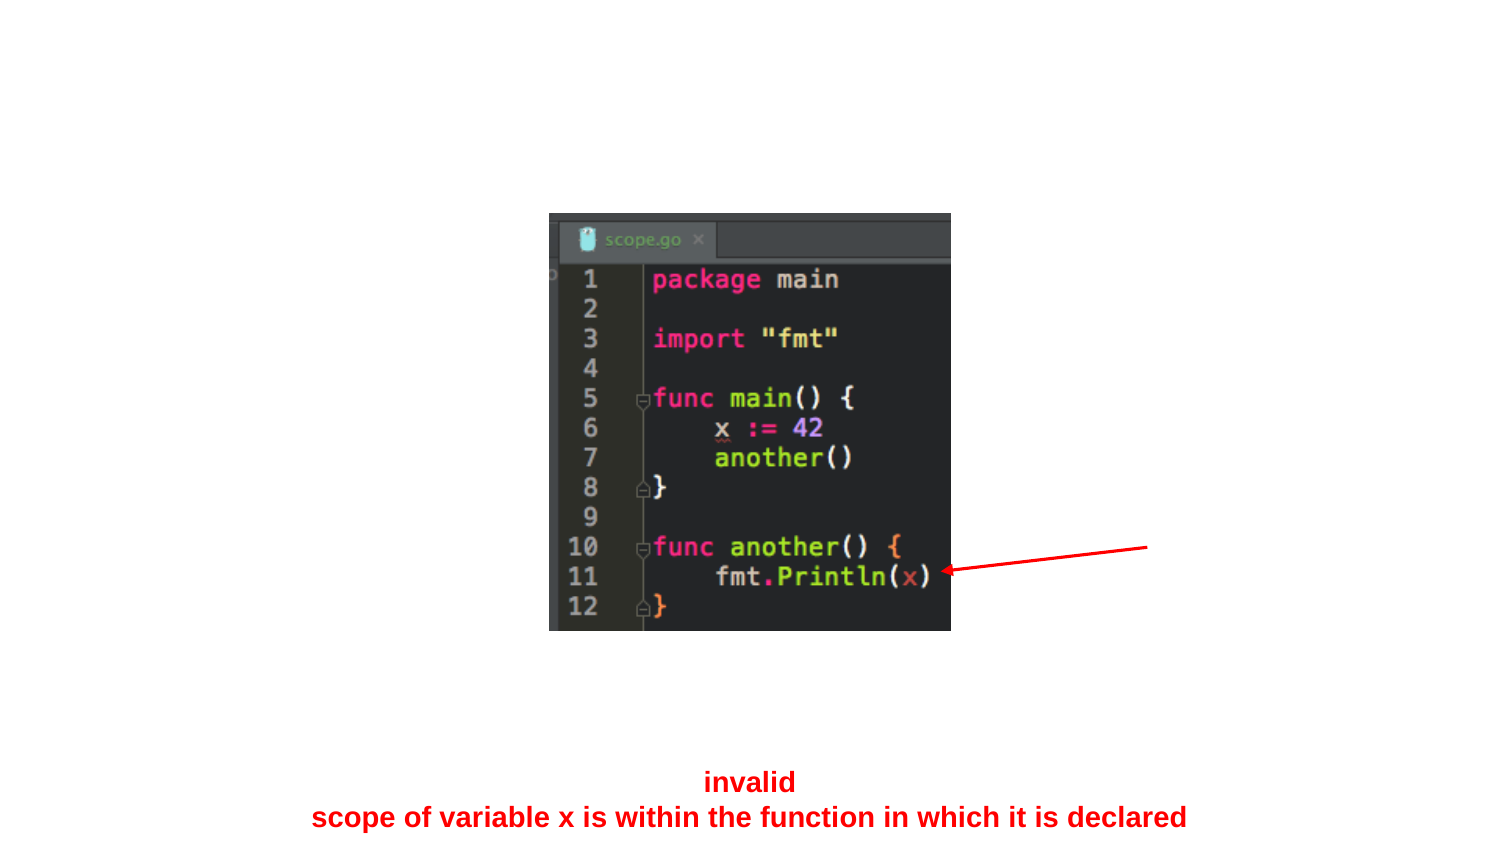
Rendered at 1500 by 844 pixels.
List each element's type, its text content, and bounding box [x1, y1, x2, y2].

picture [548, 212, 951, 631]
text_box invalid scope of variable x is within the function in which it is declared [0, 747, 1500, 844]
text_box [940, 547, 1148, 572]
